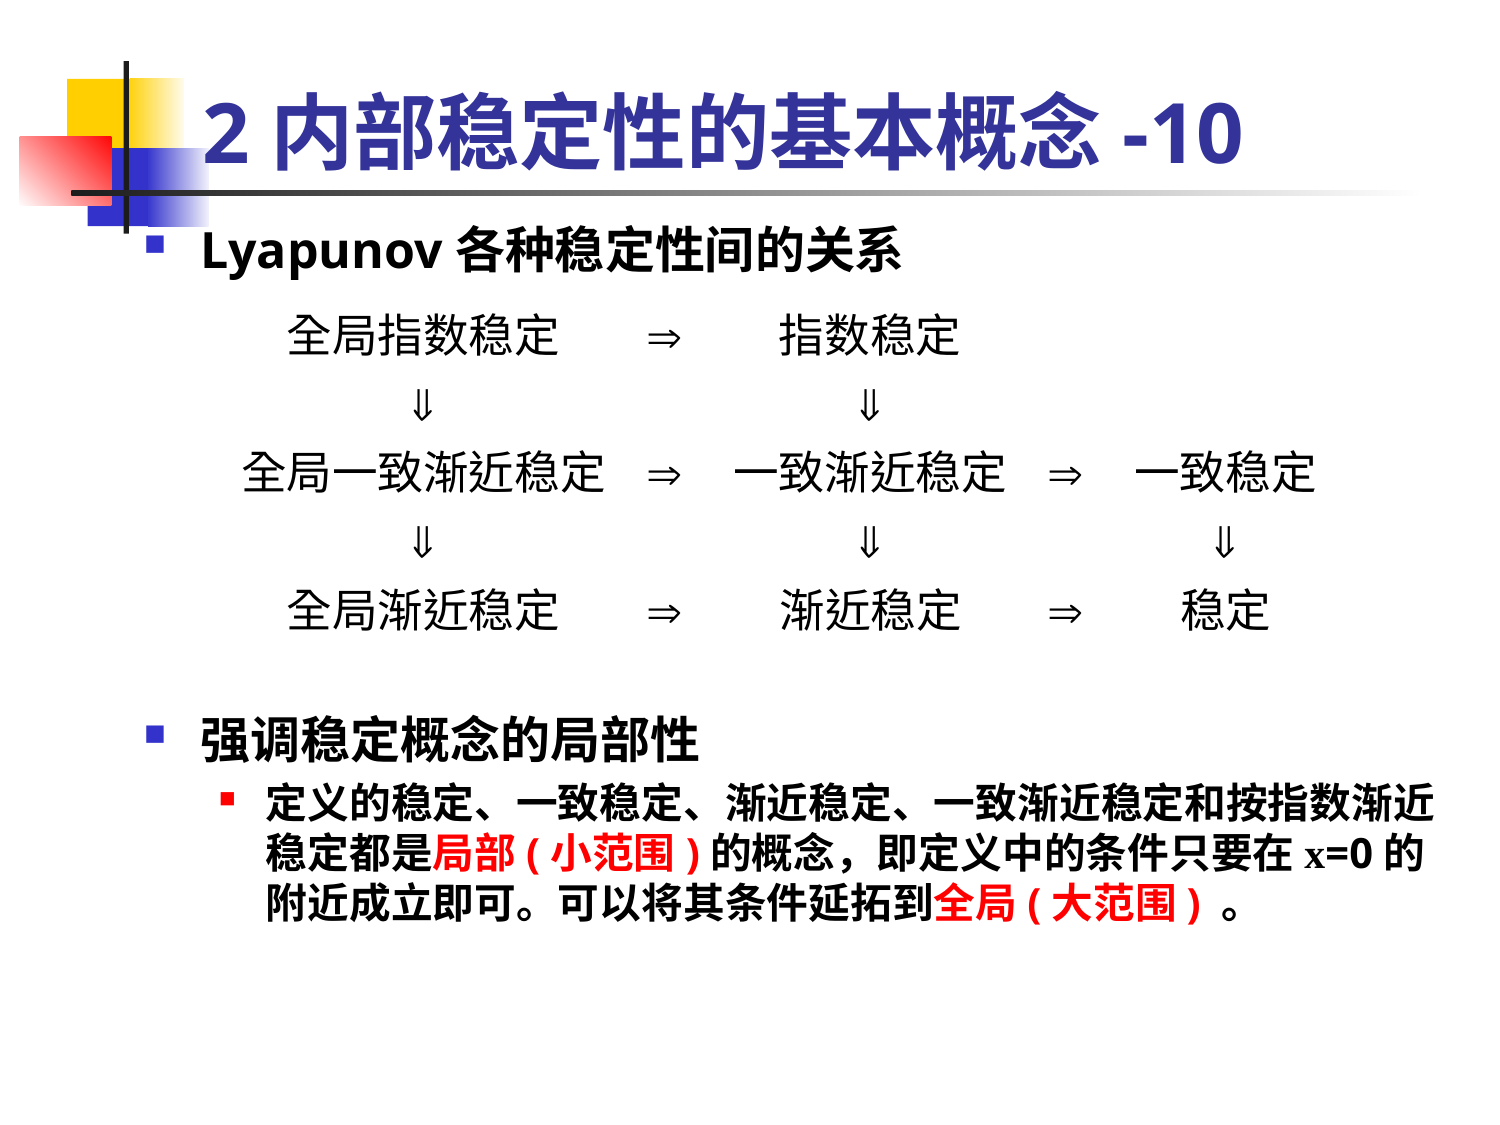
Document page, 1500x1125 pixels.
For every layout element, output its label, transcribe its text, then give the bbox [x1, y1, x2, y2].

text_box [233, 304, 1325, 650]
list Lyapunov各种稳定性间的关系 强调稳定概念的局部性 定义的稳定、一致稳定、渐近稳定、一致渐近稳定和按指数渐近稳定都是局部(小范围)的概念，即定义中的条件只要在x=0的附近成立即可。可以将其条件延拓到全局(大范围) 。 [128, 210, 1470, 1007]
title 2内部稳定性的基本概念-10 [187, 1, 1467, 188]
